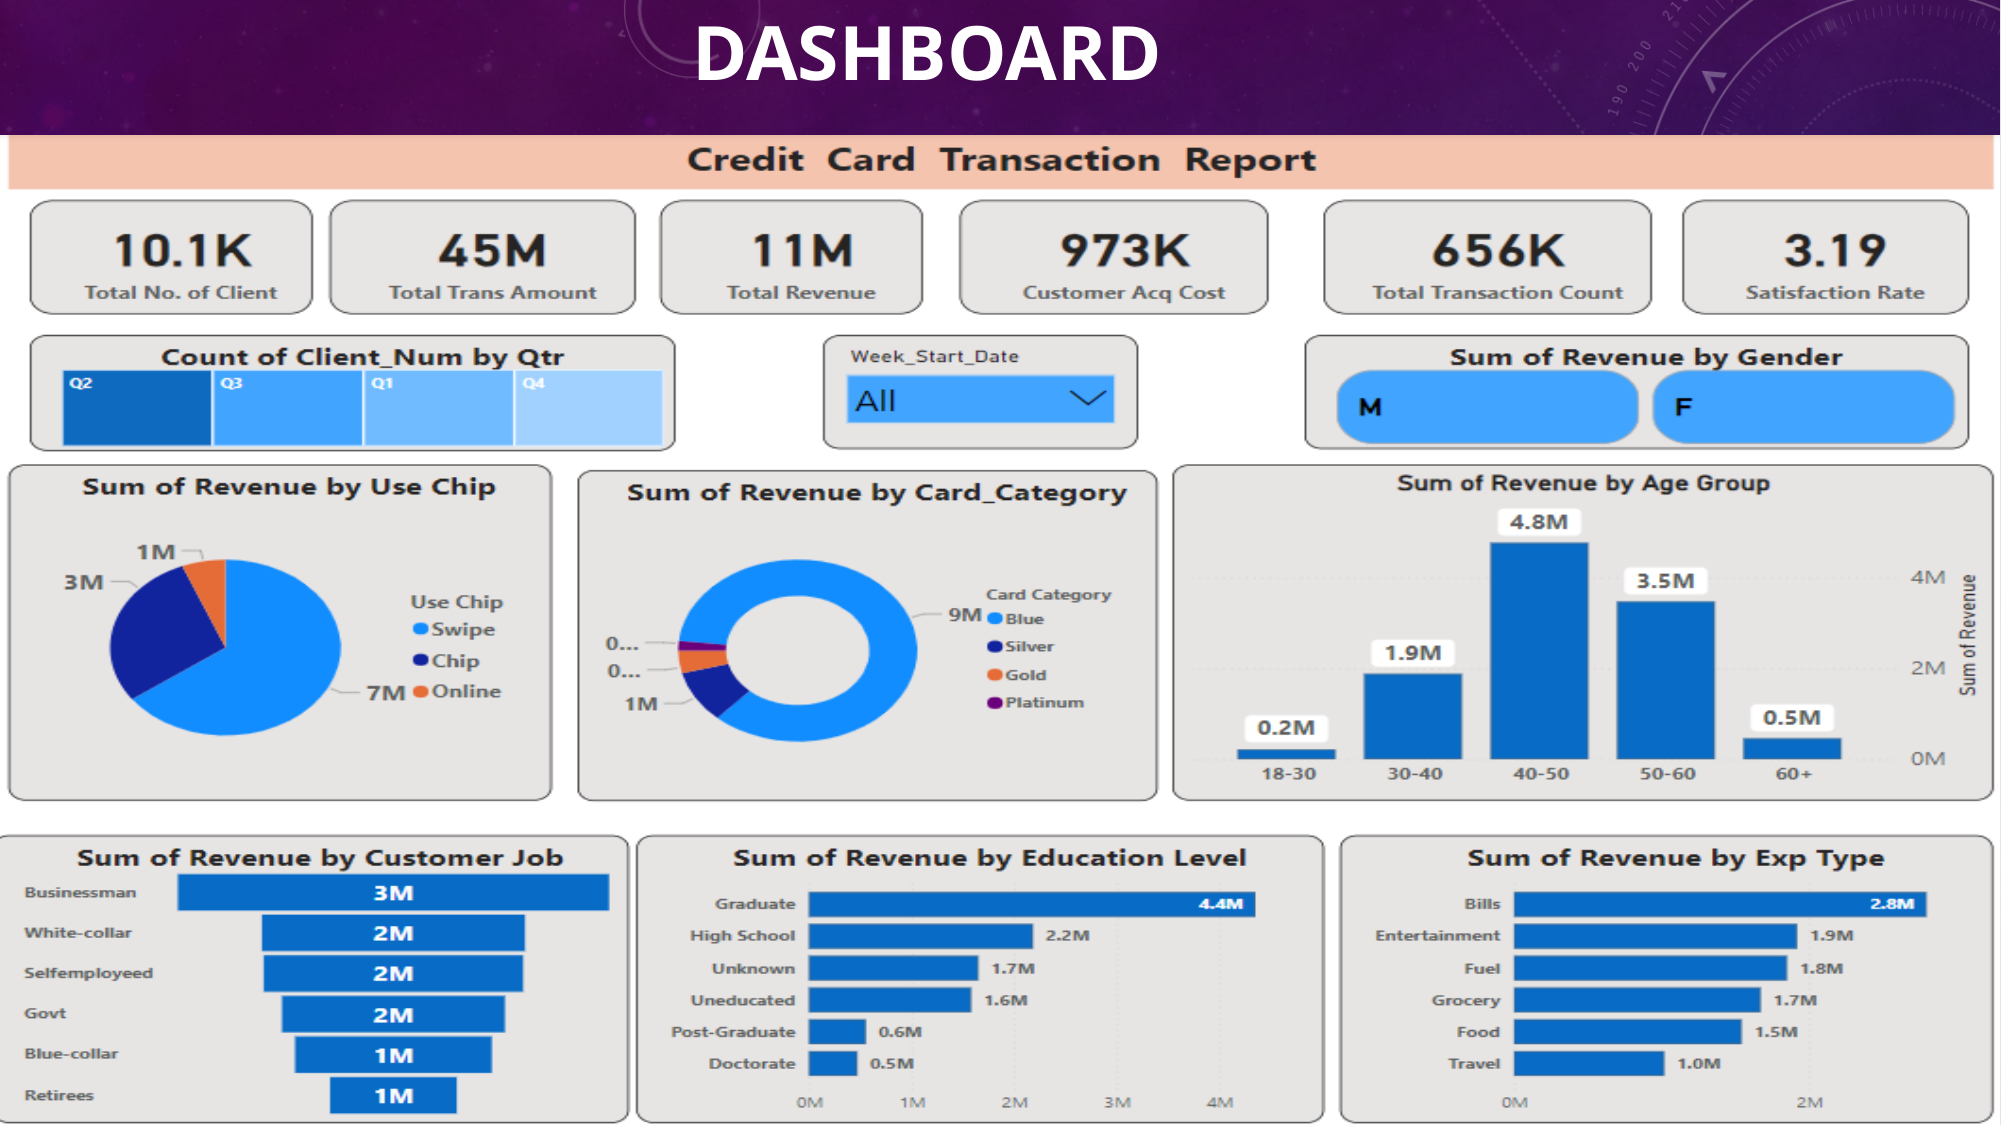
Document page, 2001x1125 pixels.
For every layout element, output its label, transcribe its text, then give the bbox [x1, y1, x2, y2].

title dashboard [96, 0, 1759, 100]
picture [0, 0, 2001, 1125]
